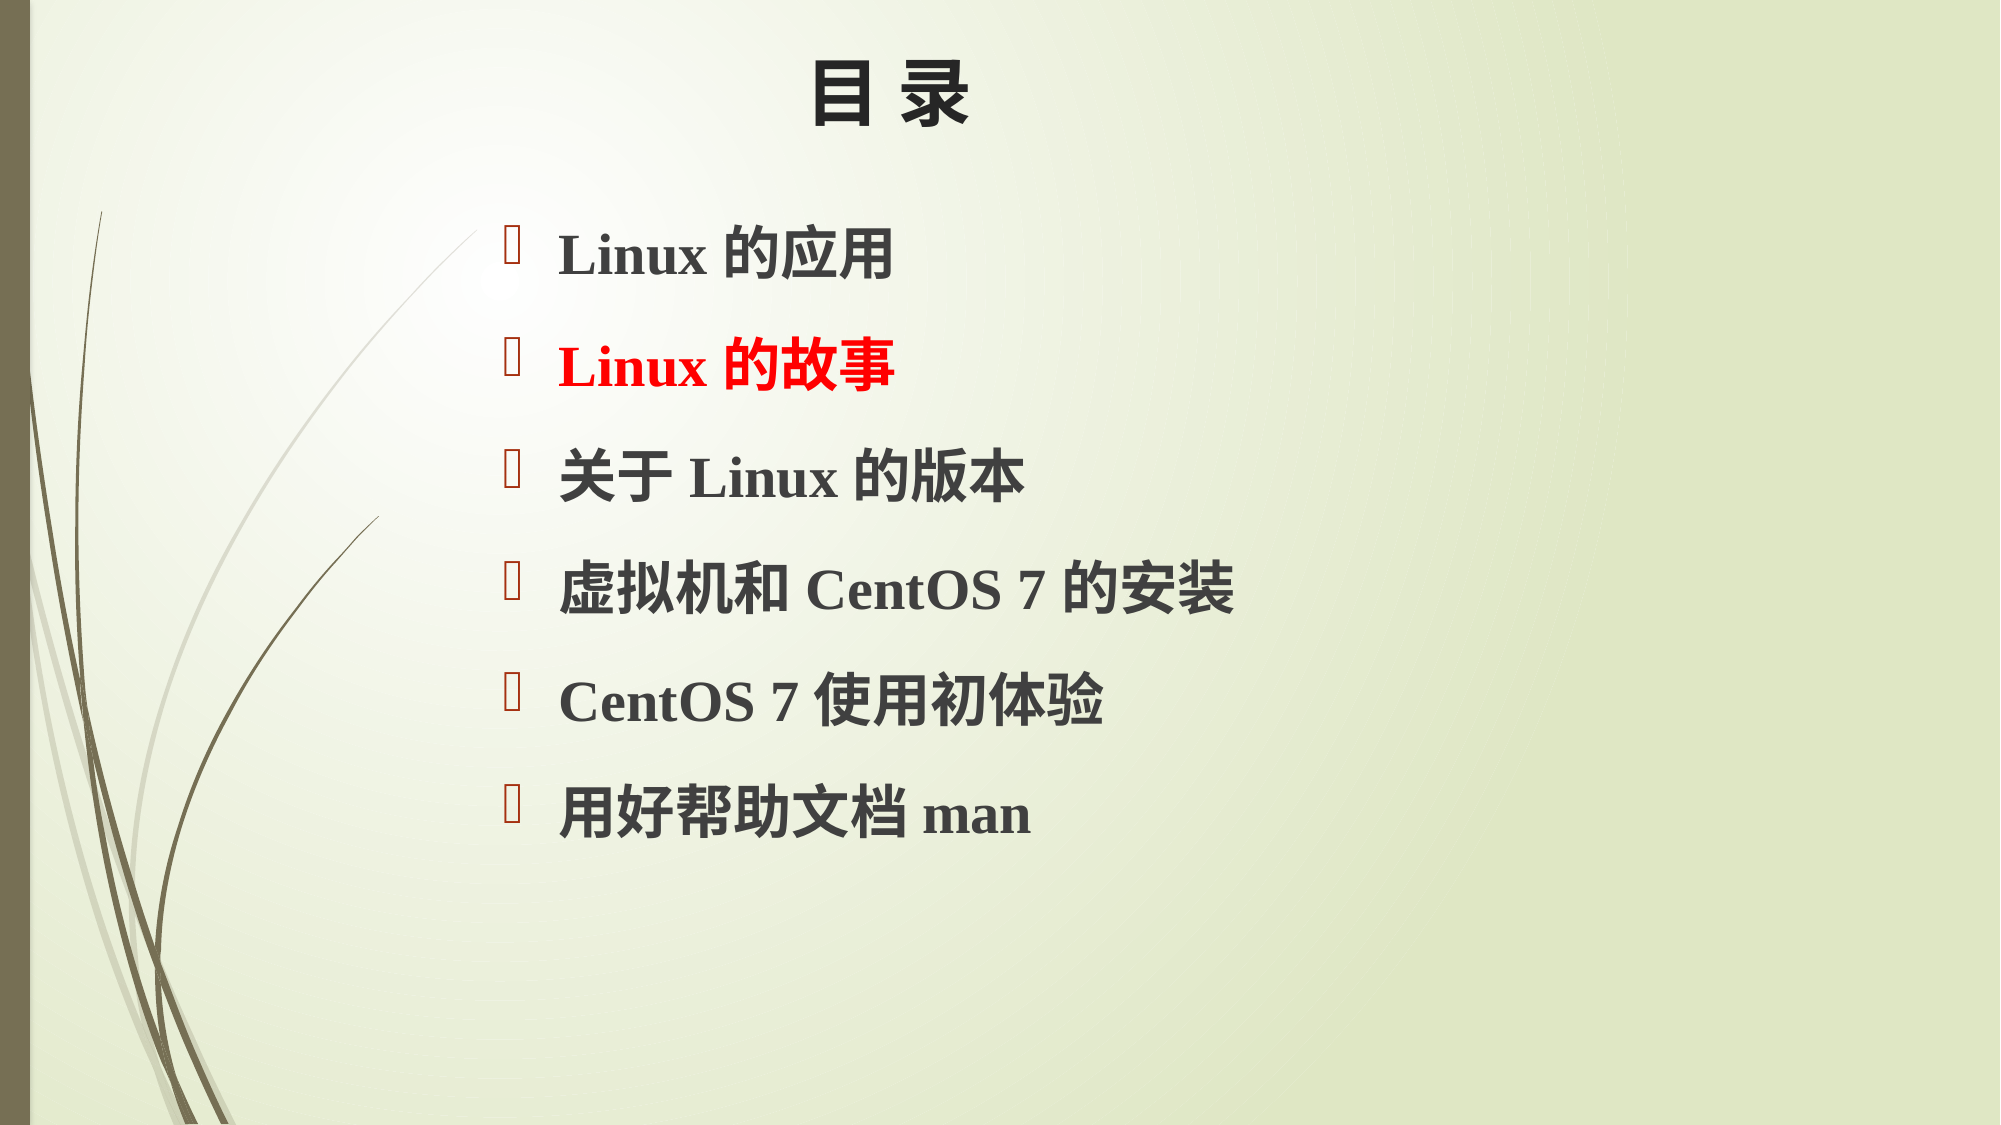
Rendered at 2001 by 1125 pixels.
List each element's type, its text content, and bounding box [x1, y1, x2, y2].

list Linux的应用 Linux的故事 关于Linux的版本 虚拟机和CentOS 7的安装 CentOS 7使用初体验 用好帮助文档man [487, 187, 1444, 1040]
title 目 录 [410, 37, 1367, 165]
